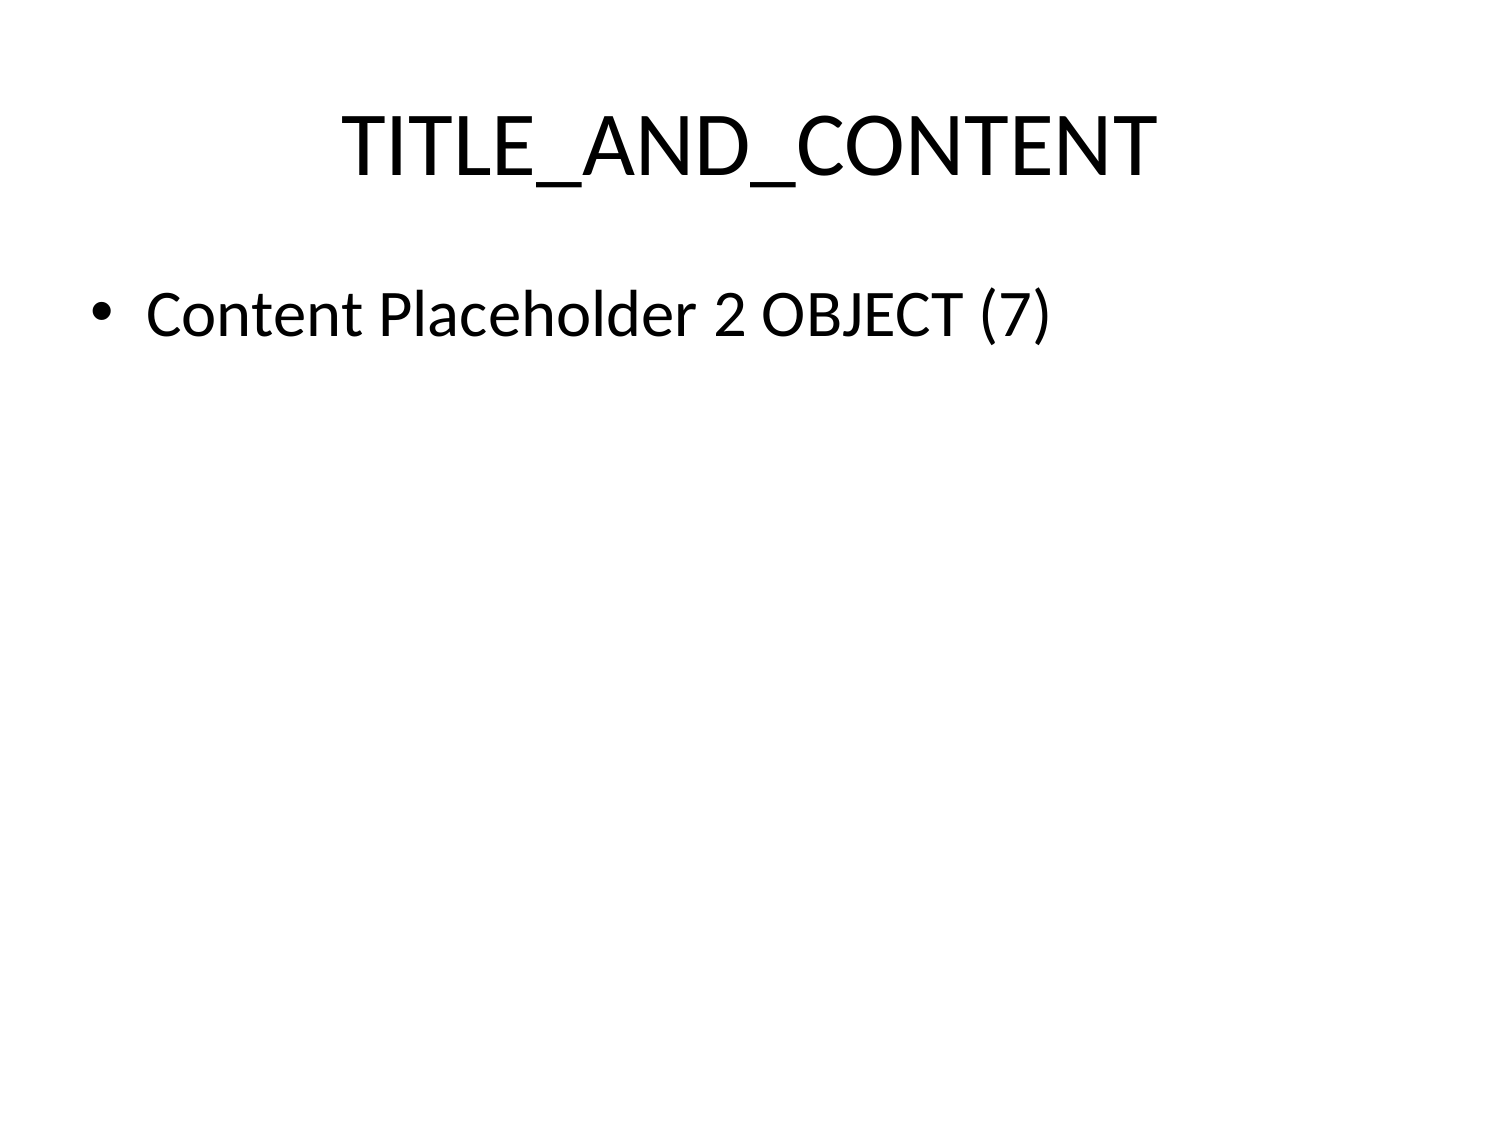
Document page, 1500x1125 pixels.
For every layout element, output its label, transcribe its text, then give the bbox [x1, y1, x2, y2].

title TITLE_AND_CONTENT [75, 45, 1425, 233]
list Content Placeholder 2 OBJECT (7) [75, 262, 1425, 1005]
